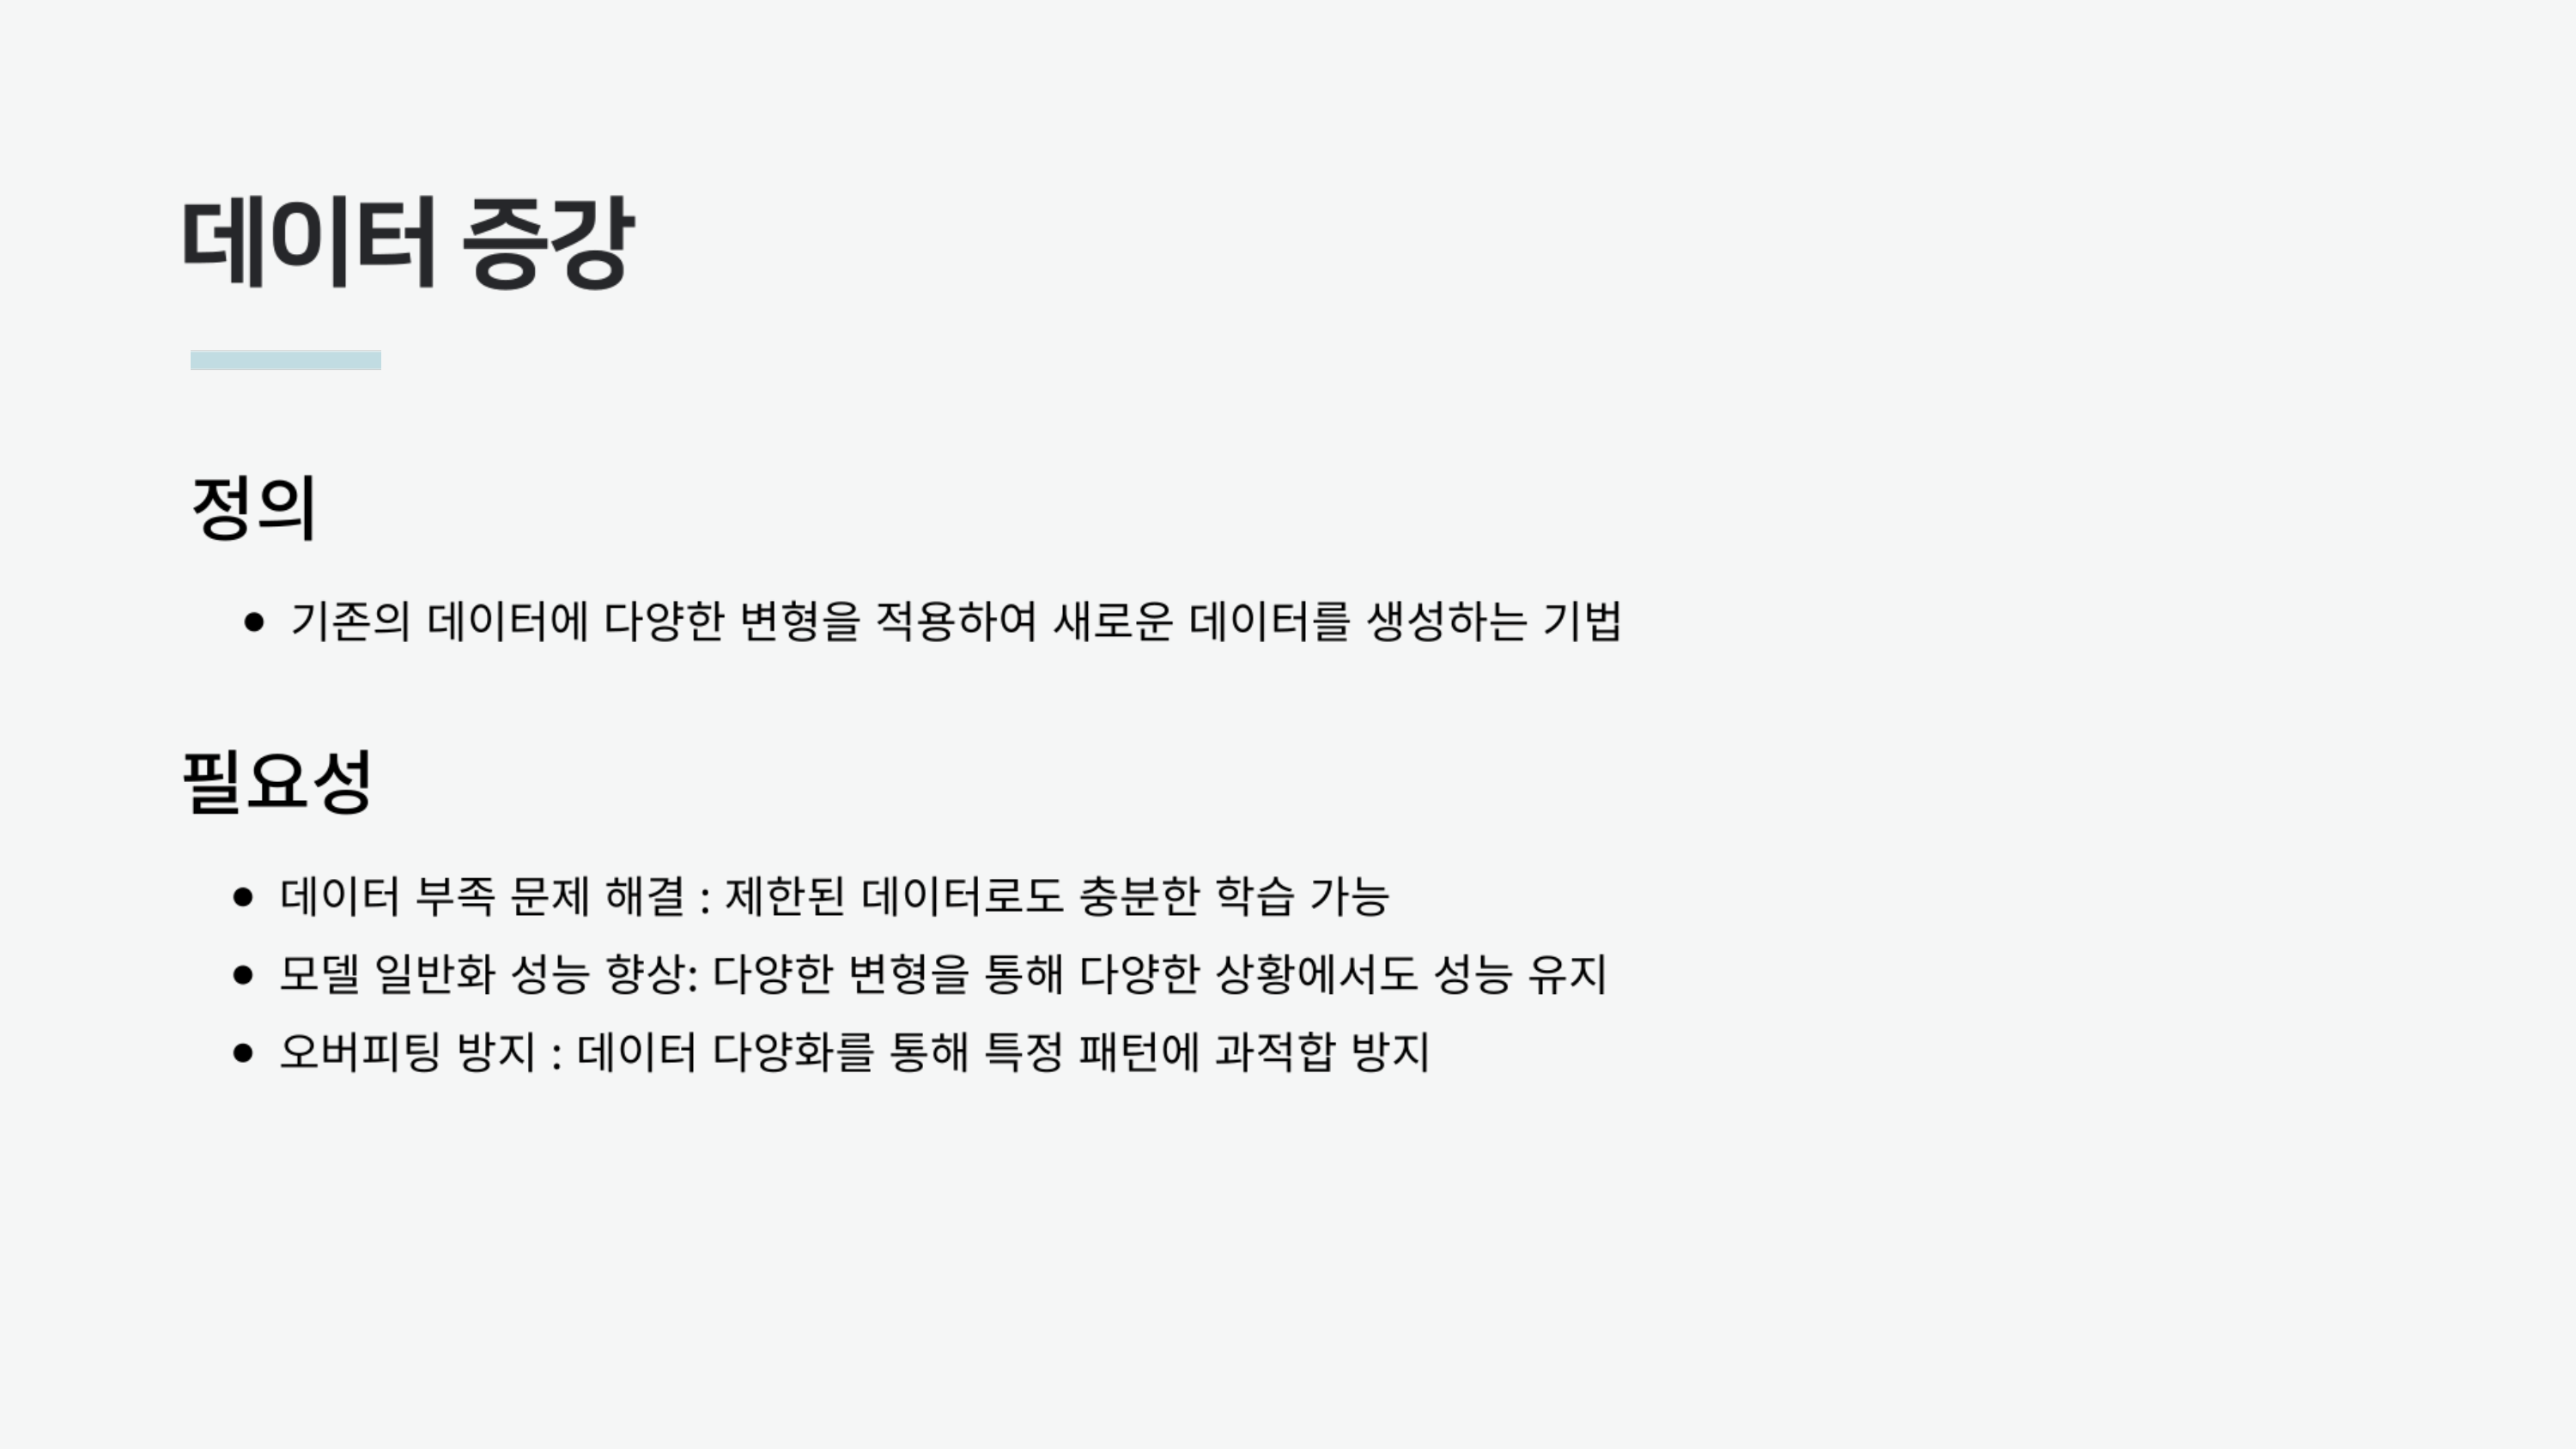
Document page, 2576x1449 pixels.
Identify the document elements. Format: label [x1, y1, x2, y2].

picture [144, 133, 734, 401]
picture [153, 415, 1669, 1132]
